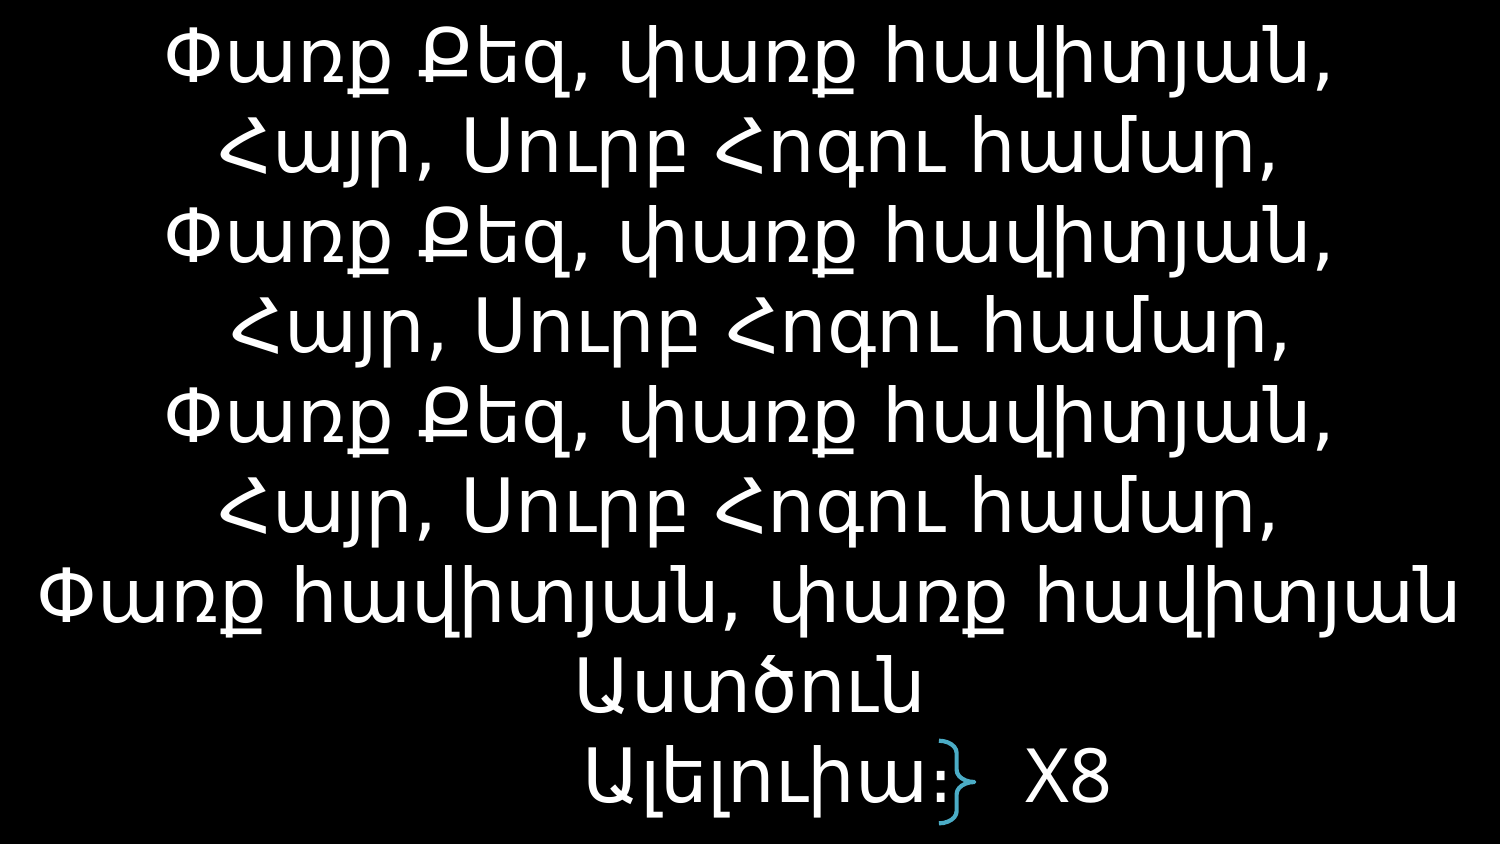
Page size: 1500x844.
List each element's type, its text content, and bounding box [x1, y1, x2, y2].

title Փառք Քեզ, փառք հավիտյան, Հայր, Սուրբ Հոգու համար, Փառք Քեզ, փառք հավիտյան, Հայր, Սուրբ Հոգու համար, Փառք Քեզ, փառք հավիտյան, Հայր, Սուրբ Հոգու համար, Փառք հավիտյան, փառք հավիտյան Աստծուն Ալելուիա։ X8 [0, 0, 1500, 844]
text_box [938, 738, 977, 826]
